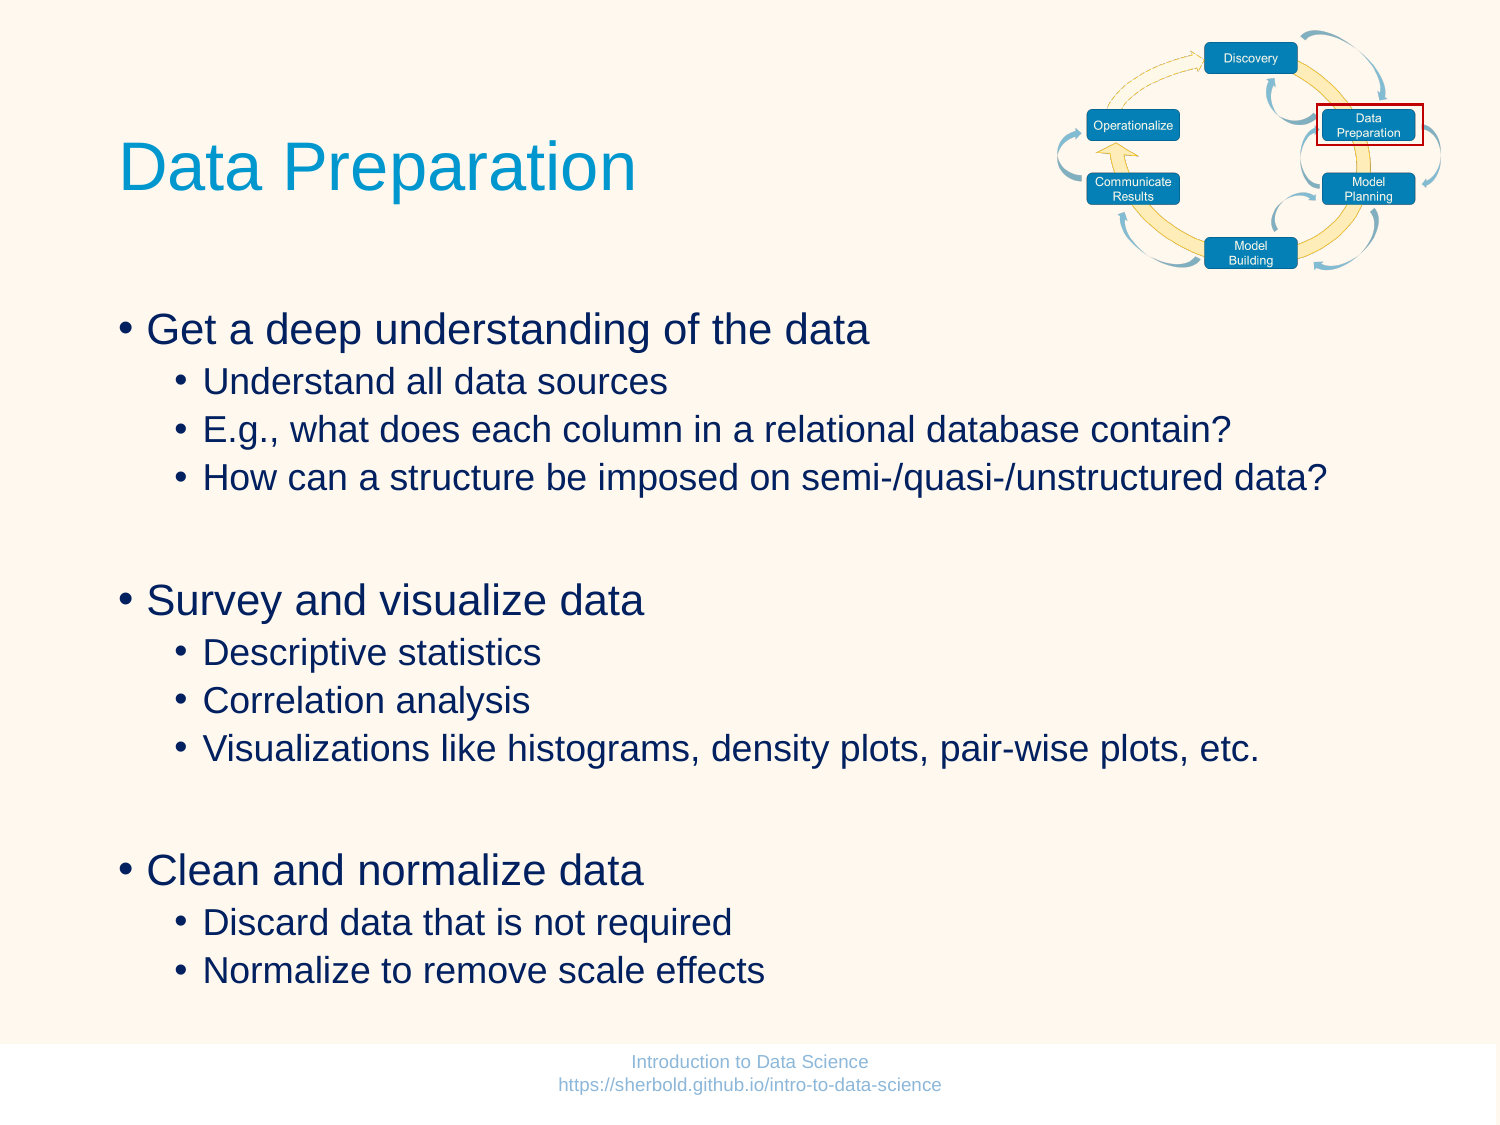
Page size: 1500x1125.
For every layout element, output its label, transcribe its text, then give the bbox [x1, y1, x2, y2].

title Data Preparation [103, 59, 1053, 278]
picture [1057, 30, 1441, 275]
list Get a deep understanding of the data Understand all data sources E.g., what does each column in a relational database contain? How can a structure be imposed on semi-/quasi-/unstructured data? Survey and visualize data Descriptive statistics Correlation analysis Visualizations like histograms, density plots, pair-wise plots, etc. Clean and normalize data Discard data that is not required Normalize to remove scale effects [103, 299, 1397, 1014]
footer Introduction to Data Science https://sherbold.github.io/intro-to-data-science [496, 1042, 1004, 1103]
